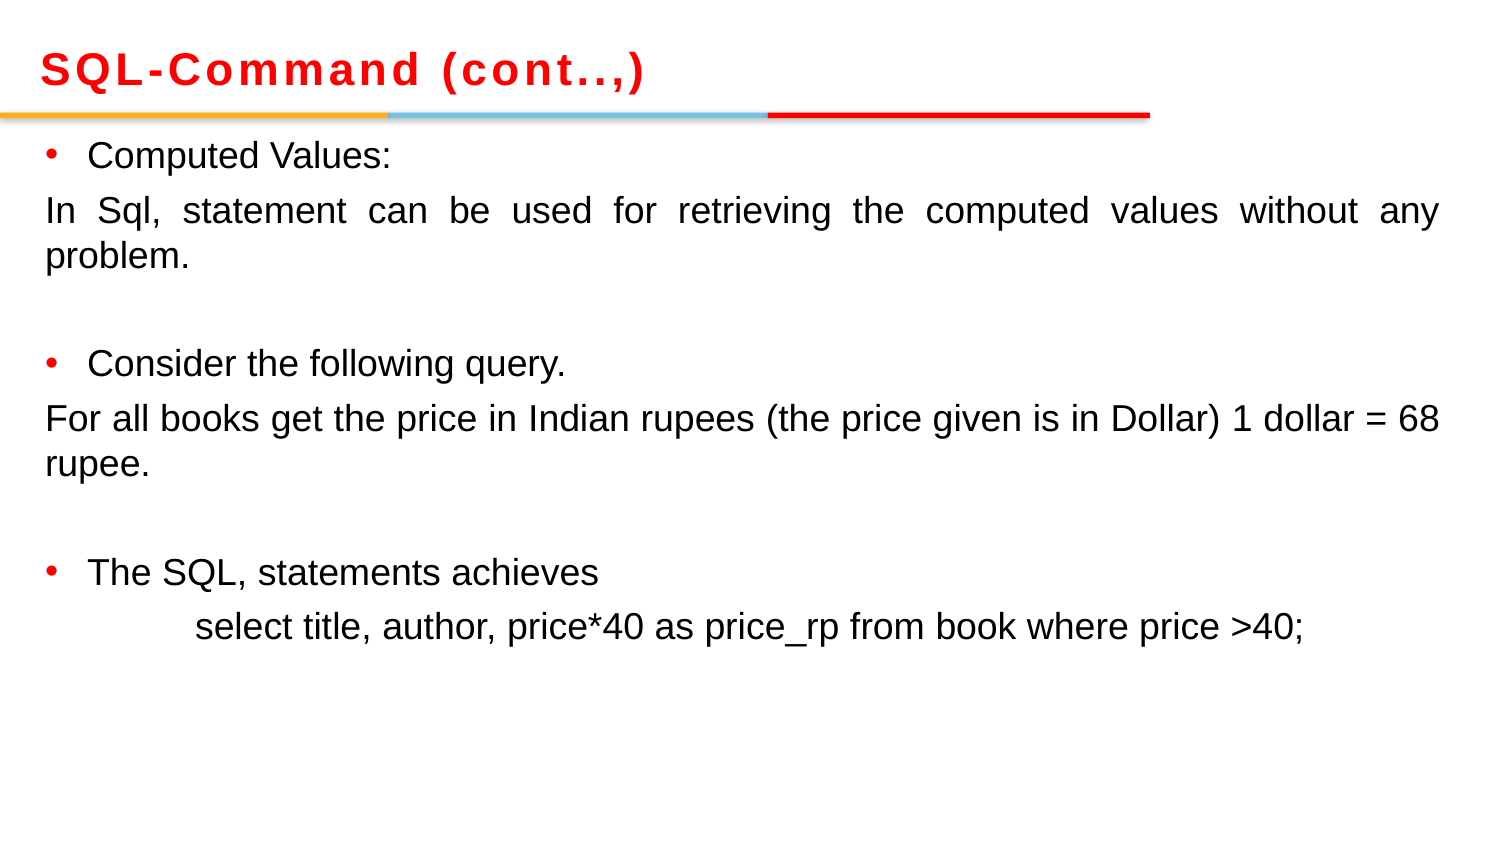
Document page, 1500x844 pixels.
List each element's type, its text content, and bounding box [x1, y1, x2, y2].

list SQL-Command (cont..,) [40, 19, 1113, 115]
list Computed Values: In Sql, statement can be used for retrieving the computed values without any problem. Consider the following query. For all books get the price in Indian rupees (the price given is in Dollar) 1 dollar = 68 rupee. The SQL, statements achieves select title, author, price*40 as price_rp from book where price >40; [45, 123, 1440, 799]
